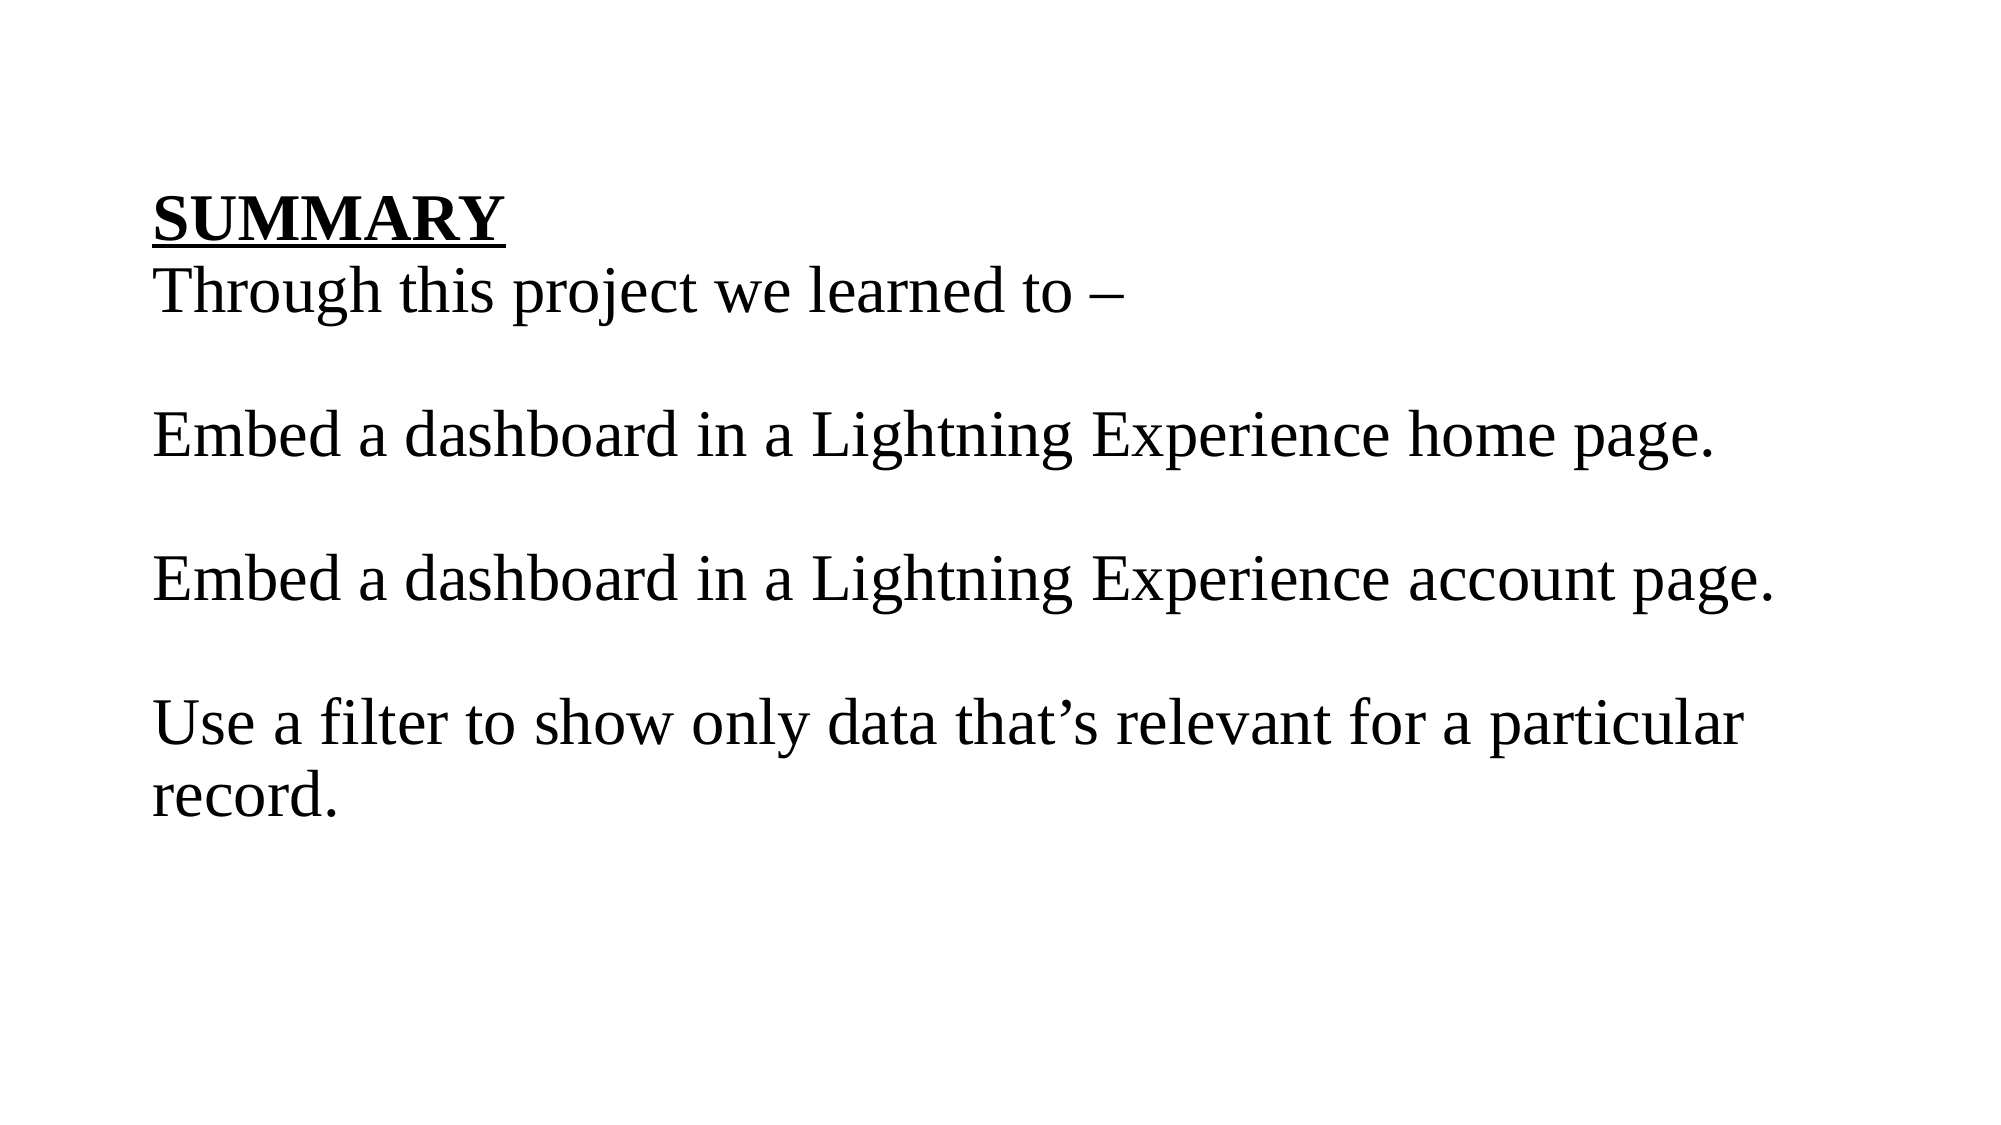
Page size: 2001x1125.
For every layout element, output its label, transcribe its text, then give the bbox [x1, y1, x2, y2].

title SUMMARY Through this project we learned to – Embed a dashboard in a Lightning Experience home page. Embed a dashboard in a Lightning Experience account page. Use a filter to show only data that’s relevant for a particular record. [137, 59, 1863, 1040]
